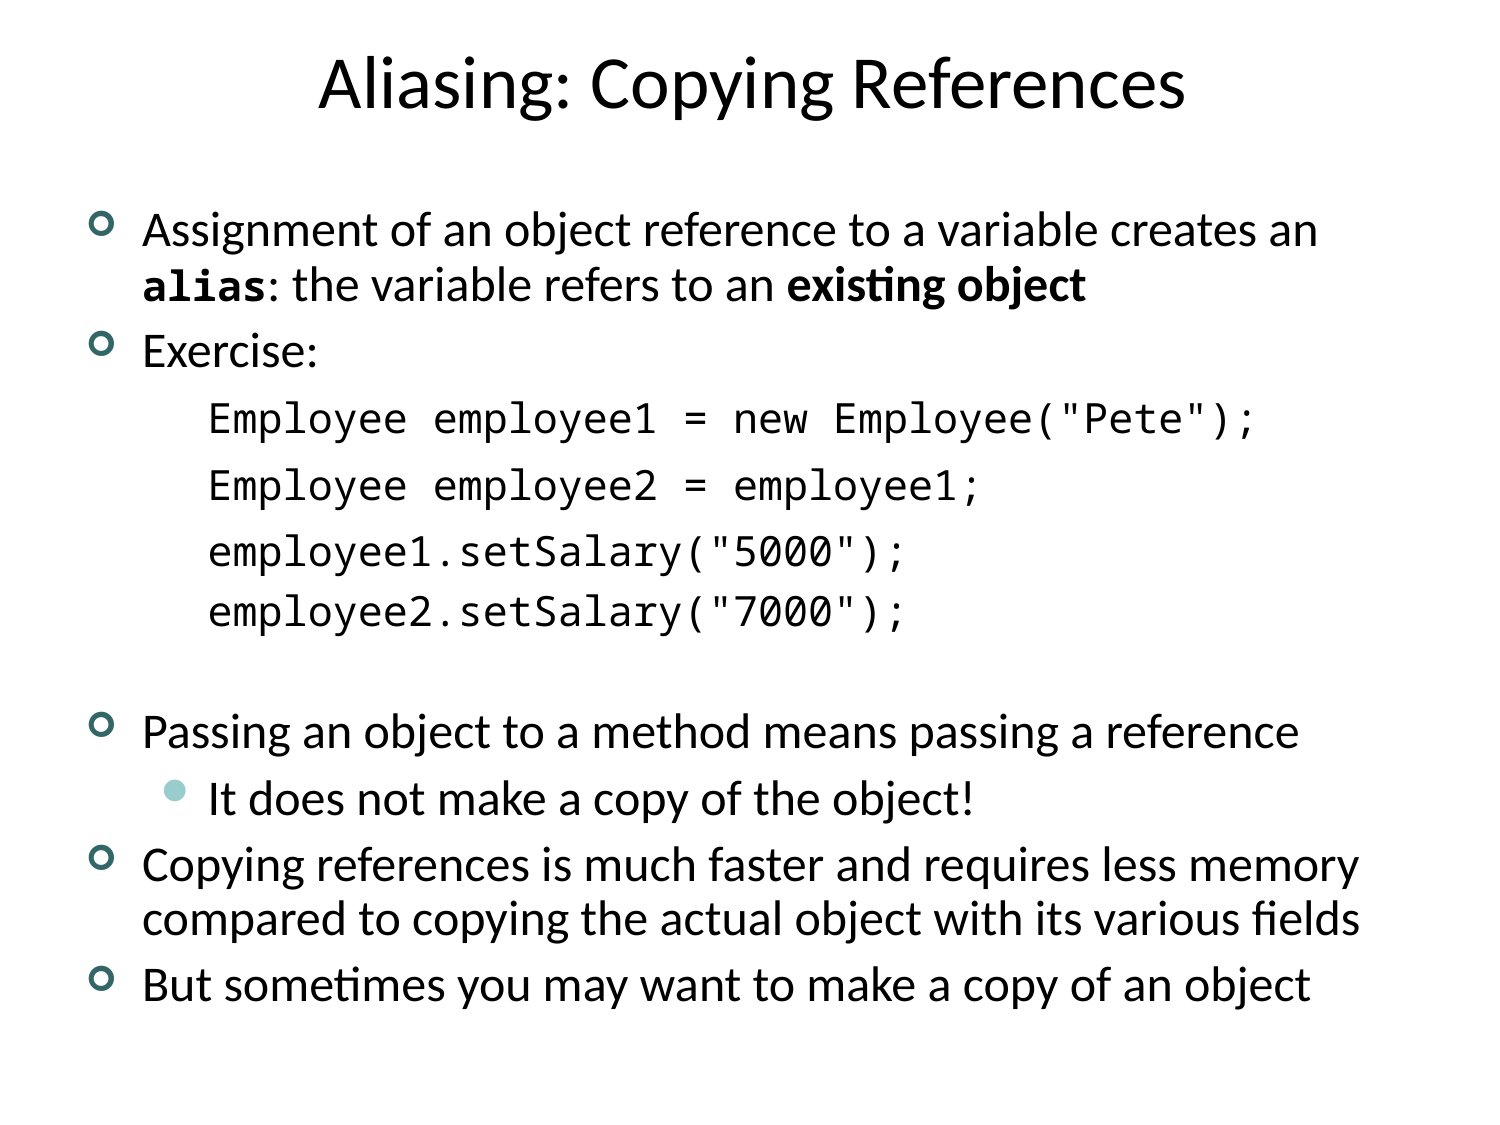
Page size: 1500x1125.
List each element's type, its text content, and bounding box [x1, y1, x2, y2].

list Assignment of an object reference to a variable creates an alias: the variable refers to an existing object Exercise: Employee employee1 = new Employee("Pete"); Employee employee2 = employee1; employee1.setSalary("5000"); employee2.setSalary("7000"); Passing an object to a method means passing a reference It does not make a copy of the object! Copying references is much faster and requires less memory compared to copying the actual object with its various fields But sometimes you may want to make a copy of an object [70, 196, 1436, 1095]
title Aliasing: Copying References [76, 0, 1430, 158]
